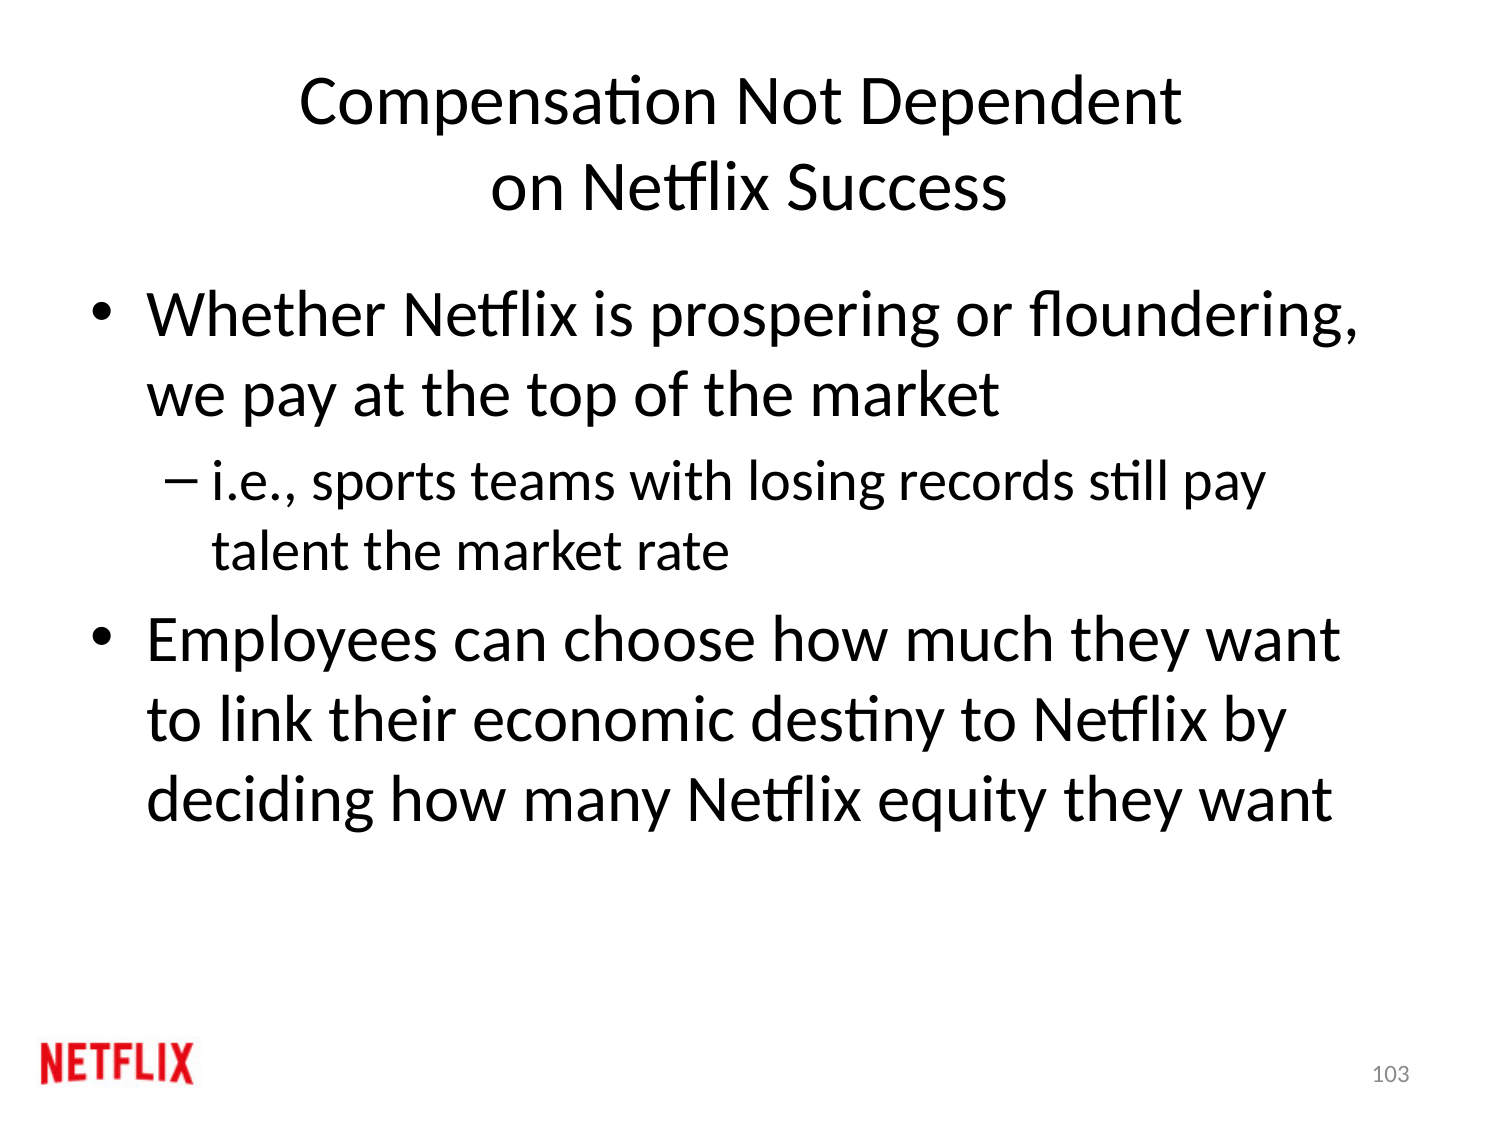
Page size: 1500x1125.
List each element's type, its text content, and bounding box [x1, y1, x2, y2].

list Whether Netflix is prospering or floundering, we pay at the top of the market i.e., sports teams with losing records still pay talent the market rate Employees can choose how much they want to link their economic destiny to Netflix by deciding how many Netflix equity they want [75, 262, 1425, 1005]
picture [24, 1024, 211, 1104]
slide_number 103 [1074, 1042, 1425, 1103]
title Compensation Not Dependent on Netflix Success [75, 45, 1425, 233]
